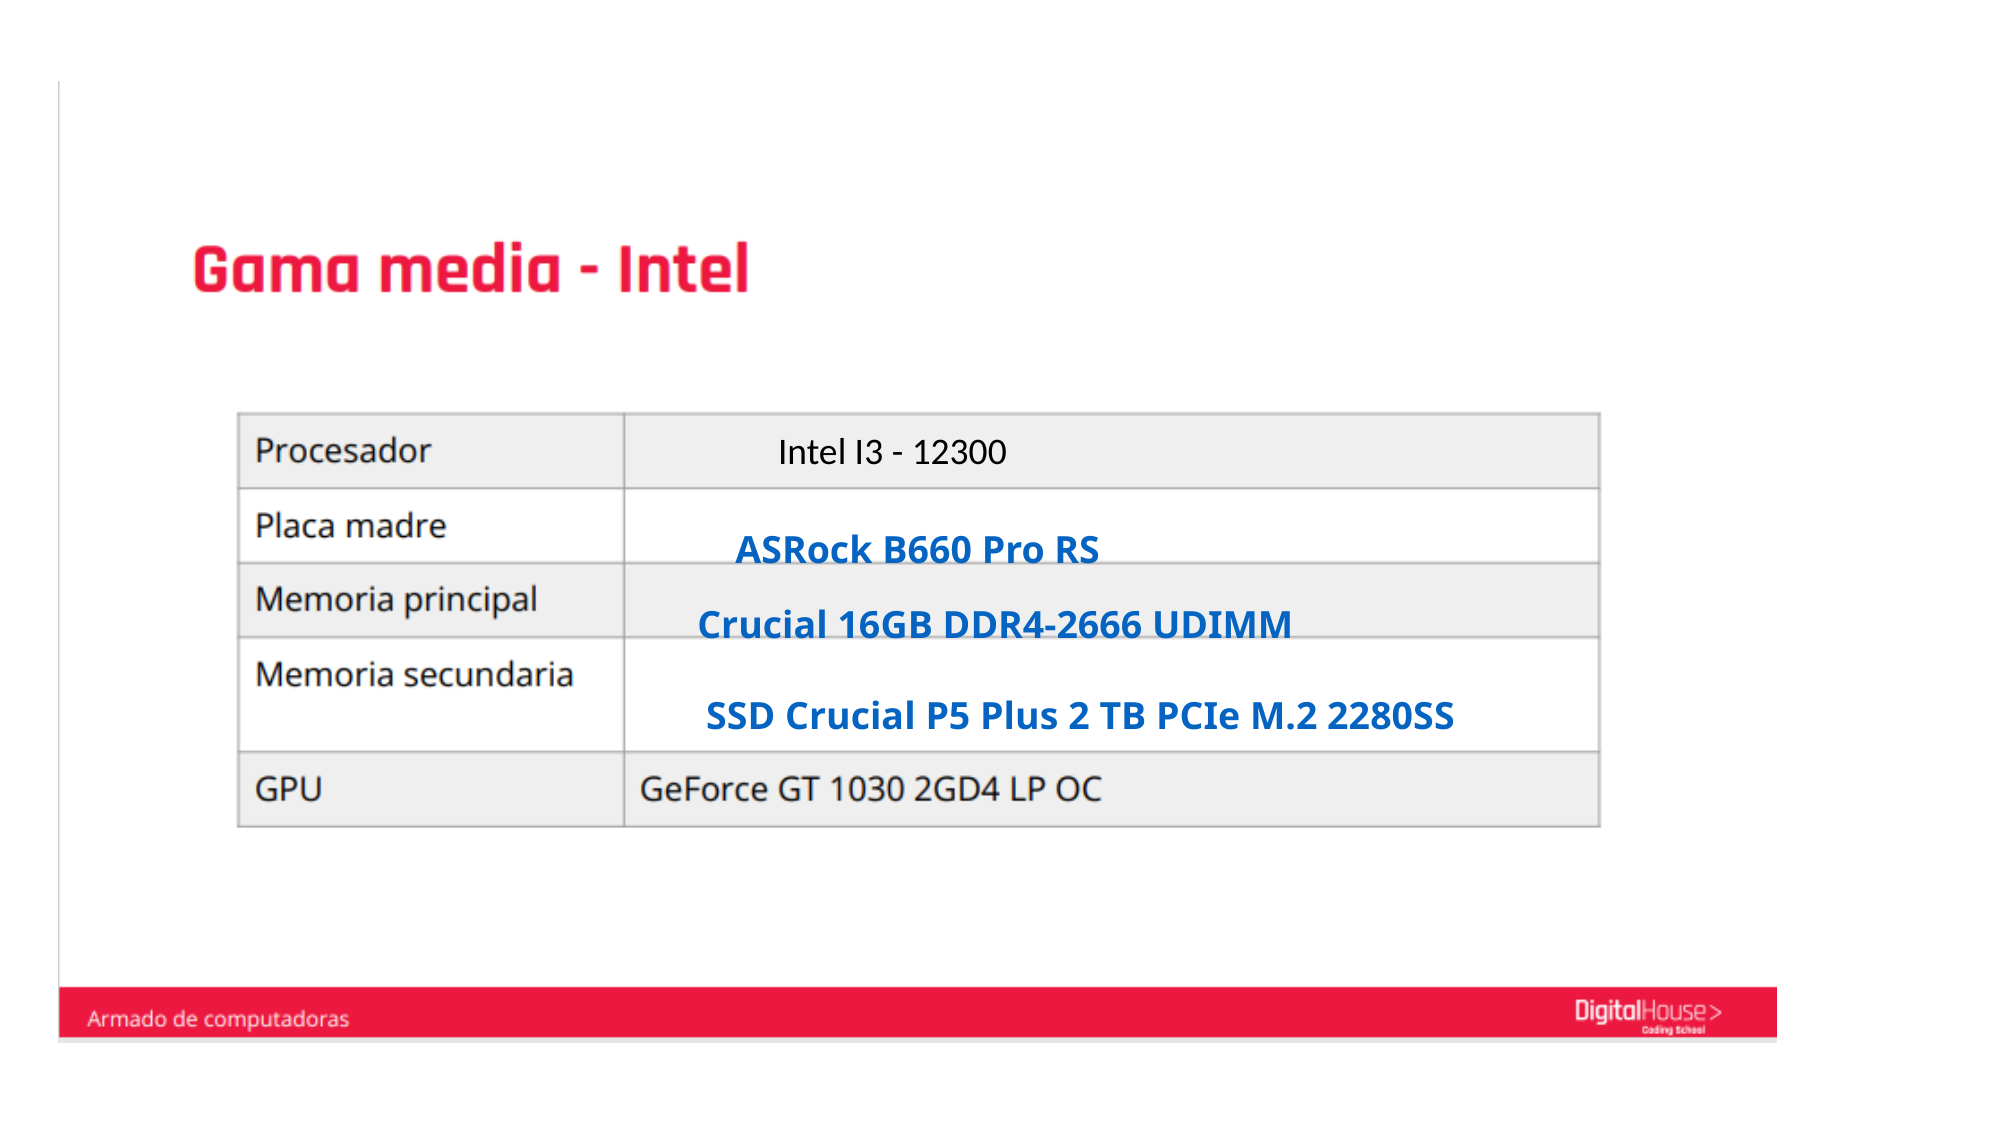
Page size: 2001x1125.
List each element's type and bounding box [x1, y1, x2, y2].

picture [58, 81, 1777, 1043]
